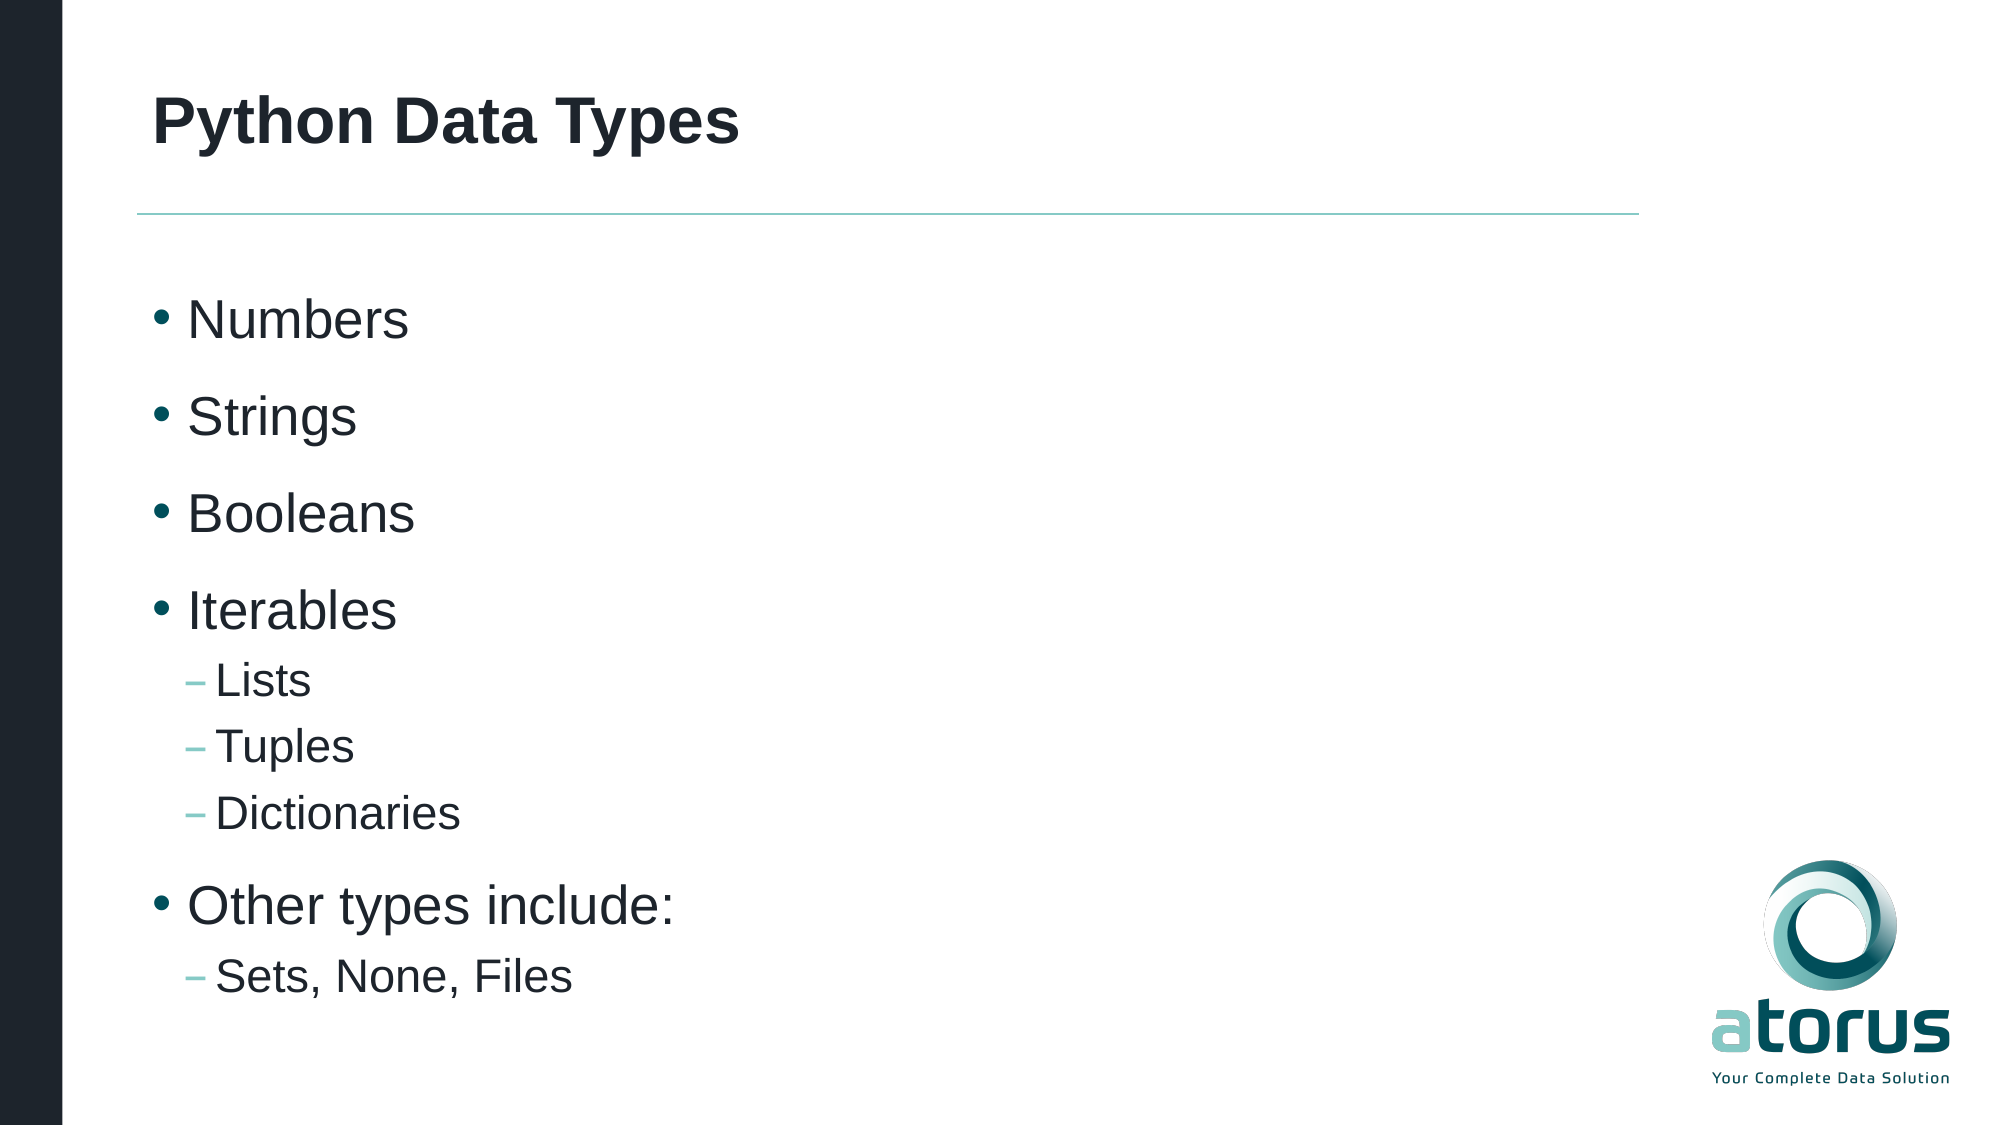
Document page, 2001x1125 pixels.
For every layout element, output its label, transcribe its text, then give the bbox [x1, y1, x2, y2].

list Numbers Strings Booleans Iterables Lists Tuples Dictionaries Other types include: Sets, None, Files [137, 276, 1640, 1014]
title Python Data Types [137, 79, 1640, 166]
picture [1712, 860, 1950, 1086]
